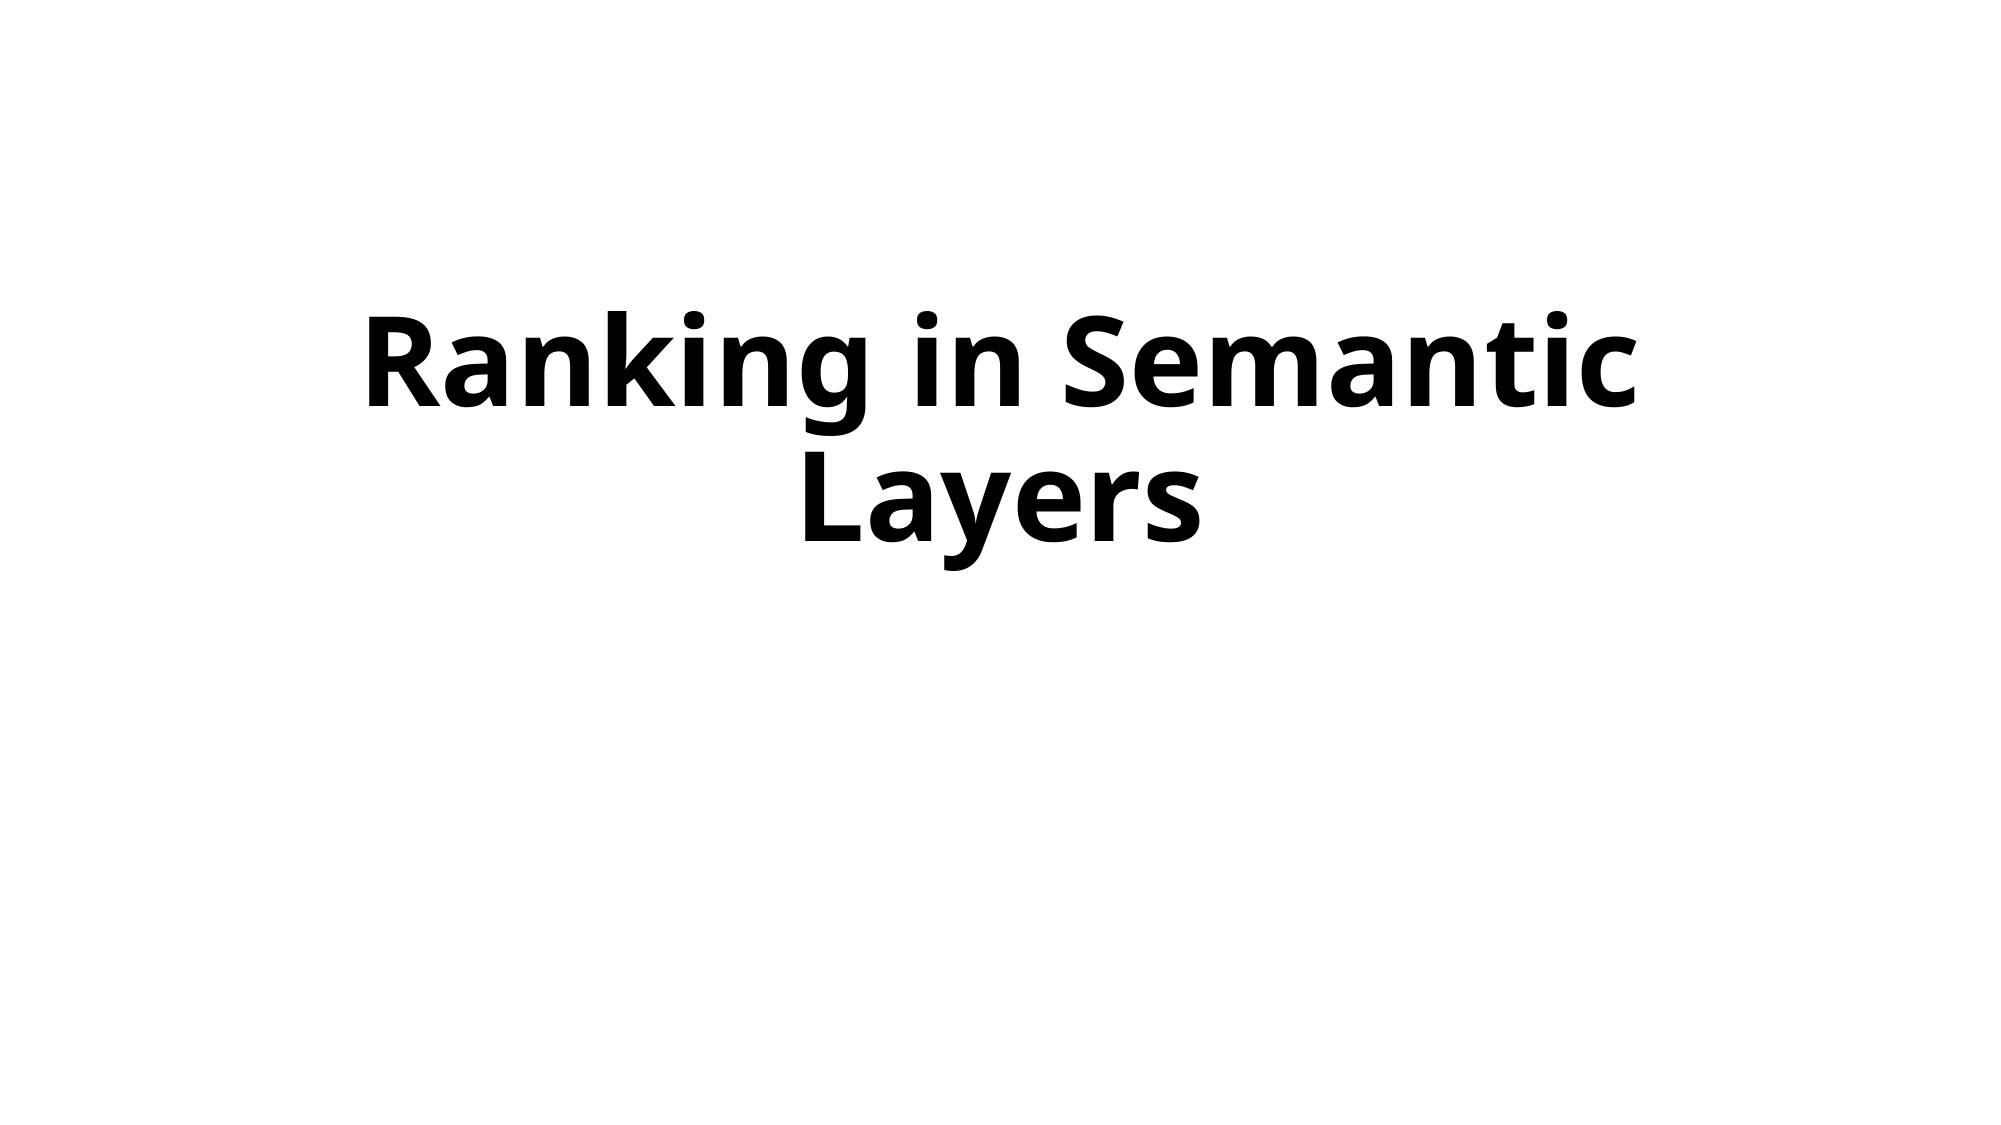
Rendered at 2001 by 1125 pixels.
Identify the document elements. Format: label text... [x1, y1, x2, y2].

title Ranking in Semantic Layers [249, 184, 1750, 576]
